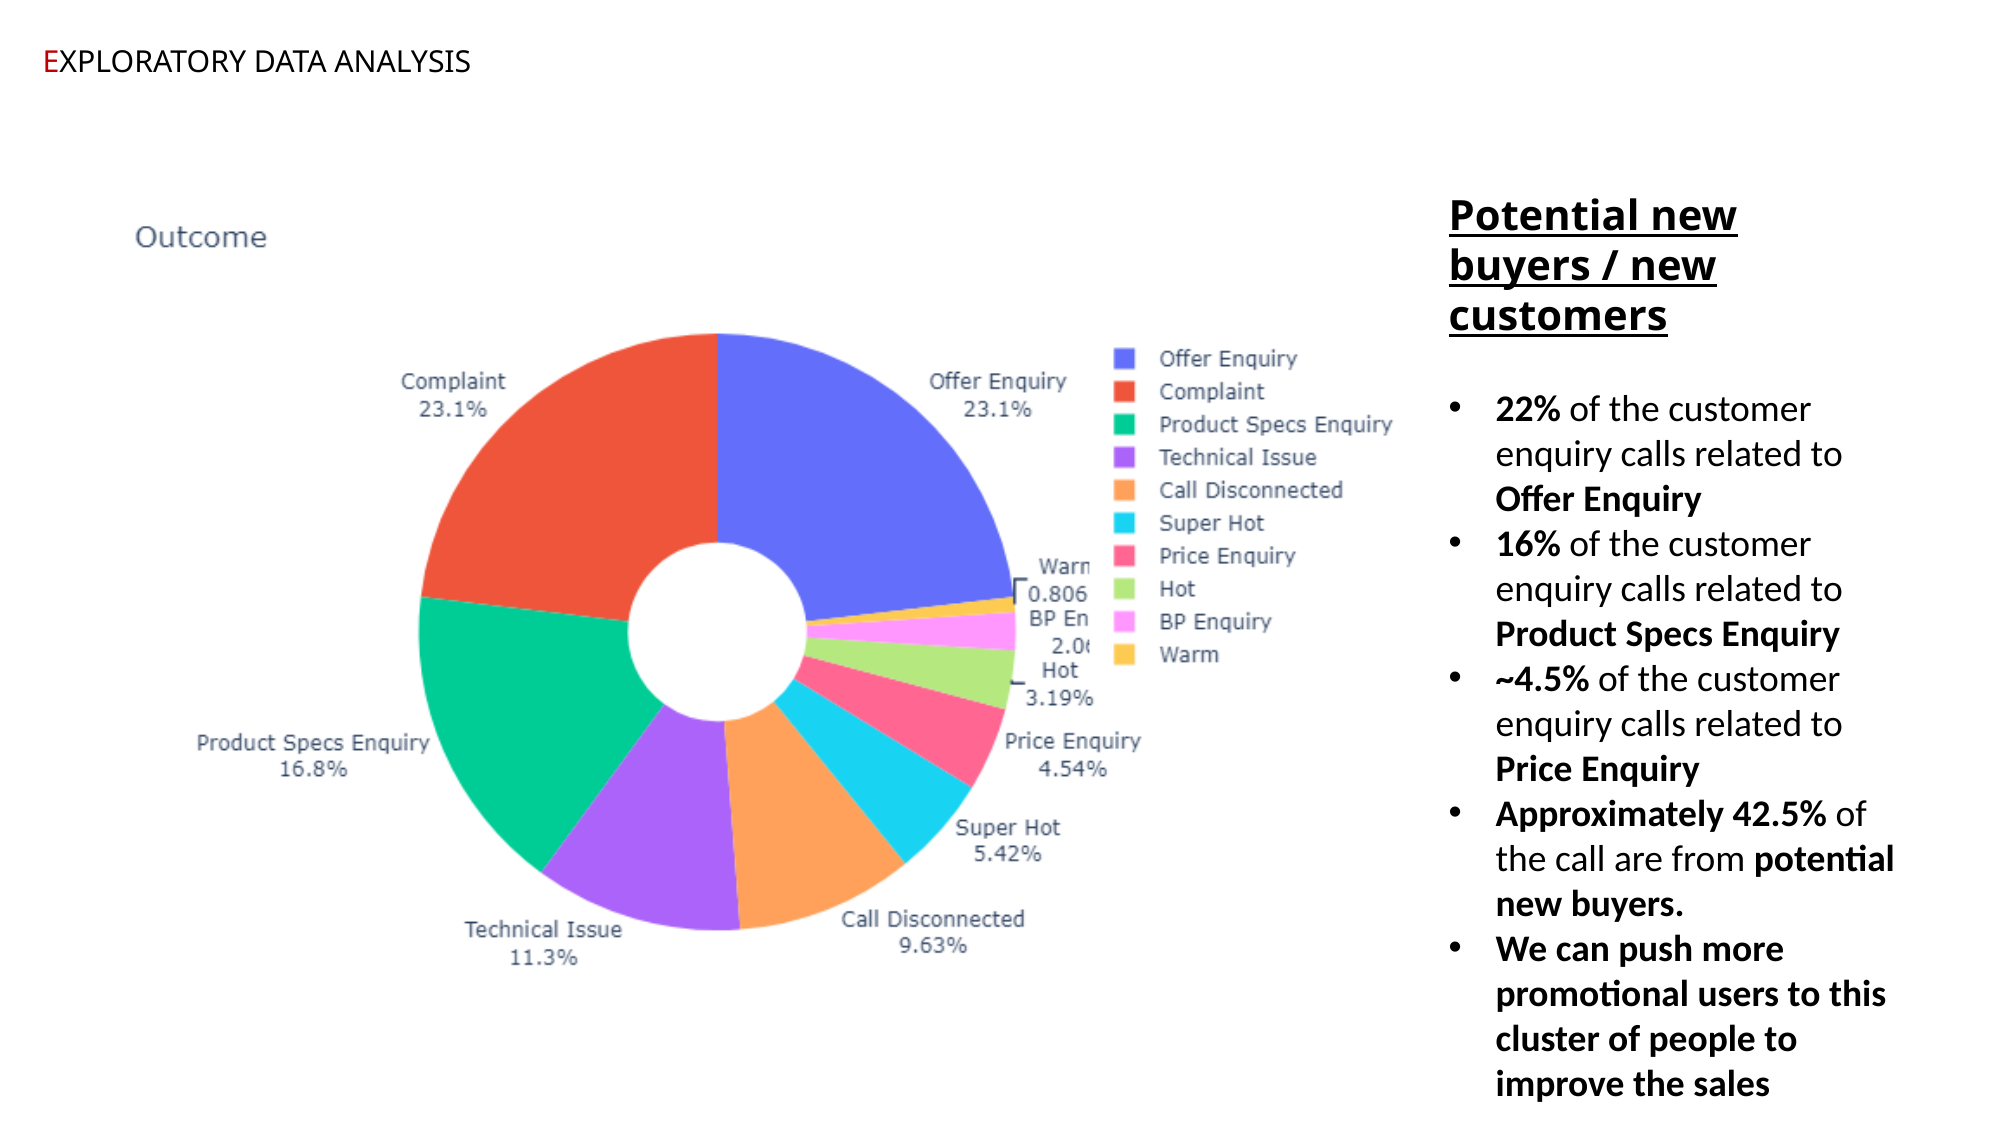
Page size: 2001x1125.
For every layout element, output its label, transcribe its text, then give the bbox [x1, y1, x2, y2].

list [67, 161, 1422, 1069]
text_box Potential new buyers / new customers 22% of the customer enquiry calls related to Offer Enquiry 16% of the customer enquiry calls related to Product Specs Enquiry ~4.5% of the customer enquiry calls related to Price Enquiry Approximately 42.5% of the call are from potential new buyers. We can push more promotional users to this cluster of people to improve the sales [1433, 181, 1933, 1112]
title EXPLORATORY DATA ANALYSIS [27, 38, 1434, 87]
